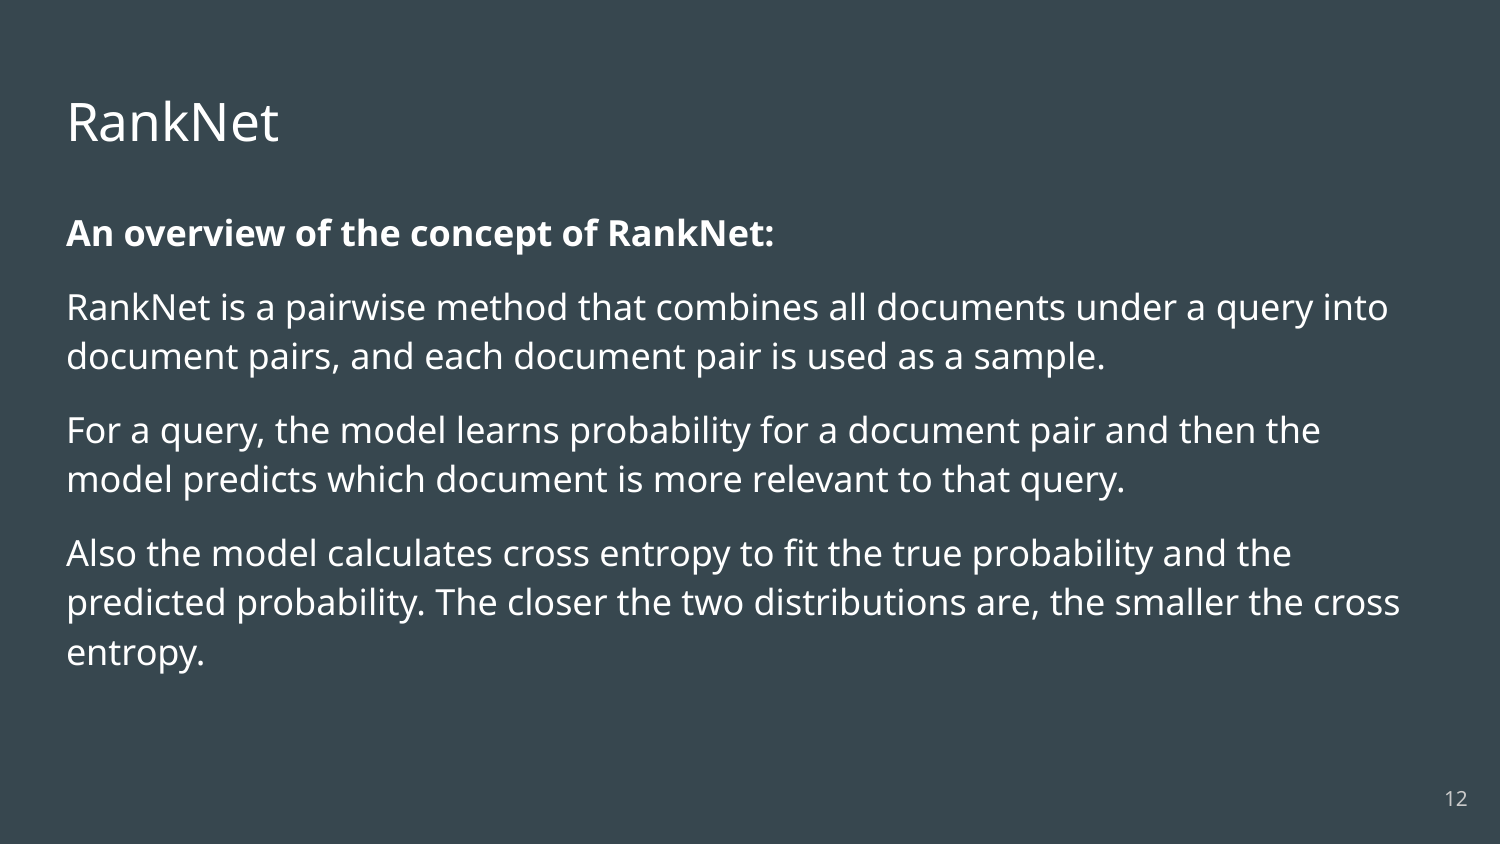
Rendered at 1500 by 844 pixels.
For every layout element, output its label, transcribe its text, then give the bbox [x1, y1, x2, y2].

title RankNet [51, 72, 1449, 167]
list An overview of the concept of RankNet: RankNet is a pairwise method that combines all documents under a query into document pairs, and each document pair is used as a sample. For a query, the model learns probability for a document pair and then the model predicts which document is more relevant to that query. Also the model calculates cross entropy to fit the true probability and the predicted probability. The closer the two distributions are, the smaller the cross entropy. [51, 189, 1449, 691]
slide_number 12 [1392, 767, 1483, 833]
